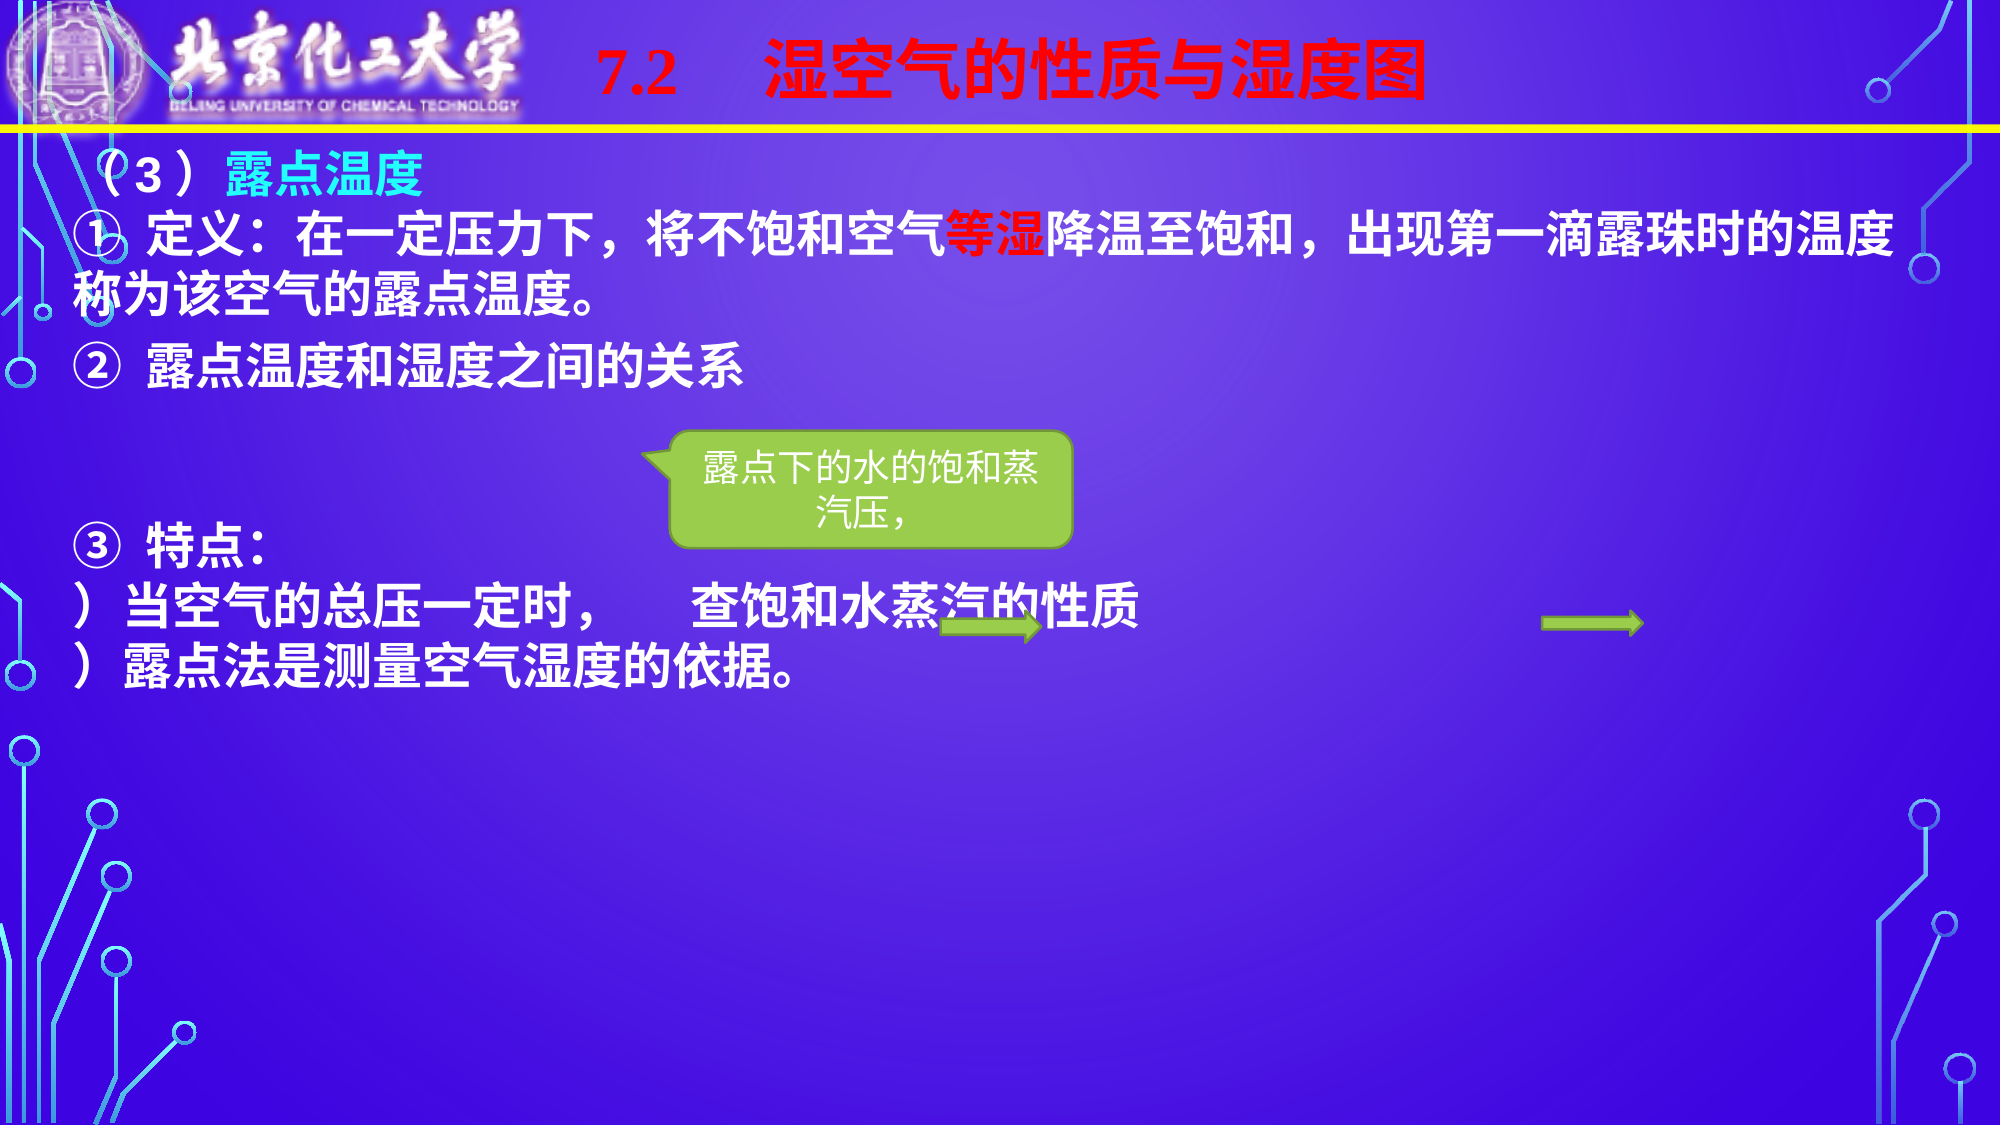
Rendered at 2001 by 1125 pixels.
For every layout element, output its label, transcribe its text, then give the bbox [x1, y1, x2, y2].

text_box 7.2 湿空气的性质与湿度图 [581, 20, 1578, 116]
picture [5, 0, 531, 124]
text_box [939, 609, 1043, 644]
text_box [1540, 609, 1644, 637]
